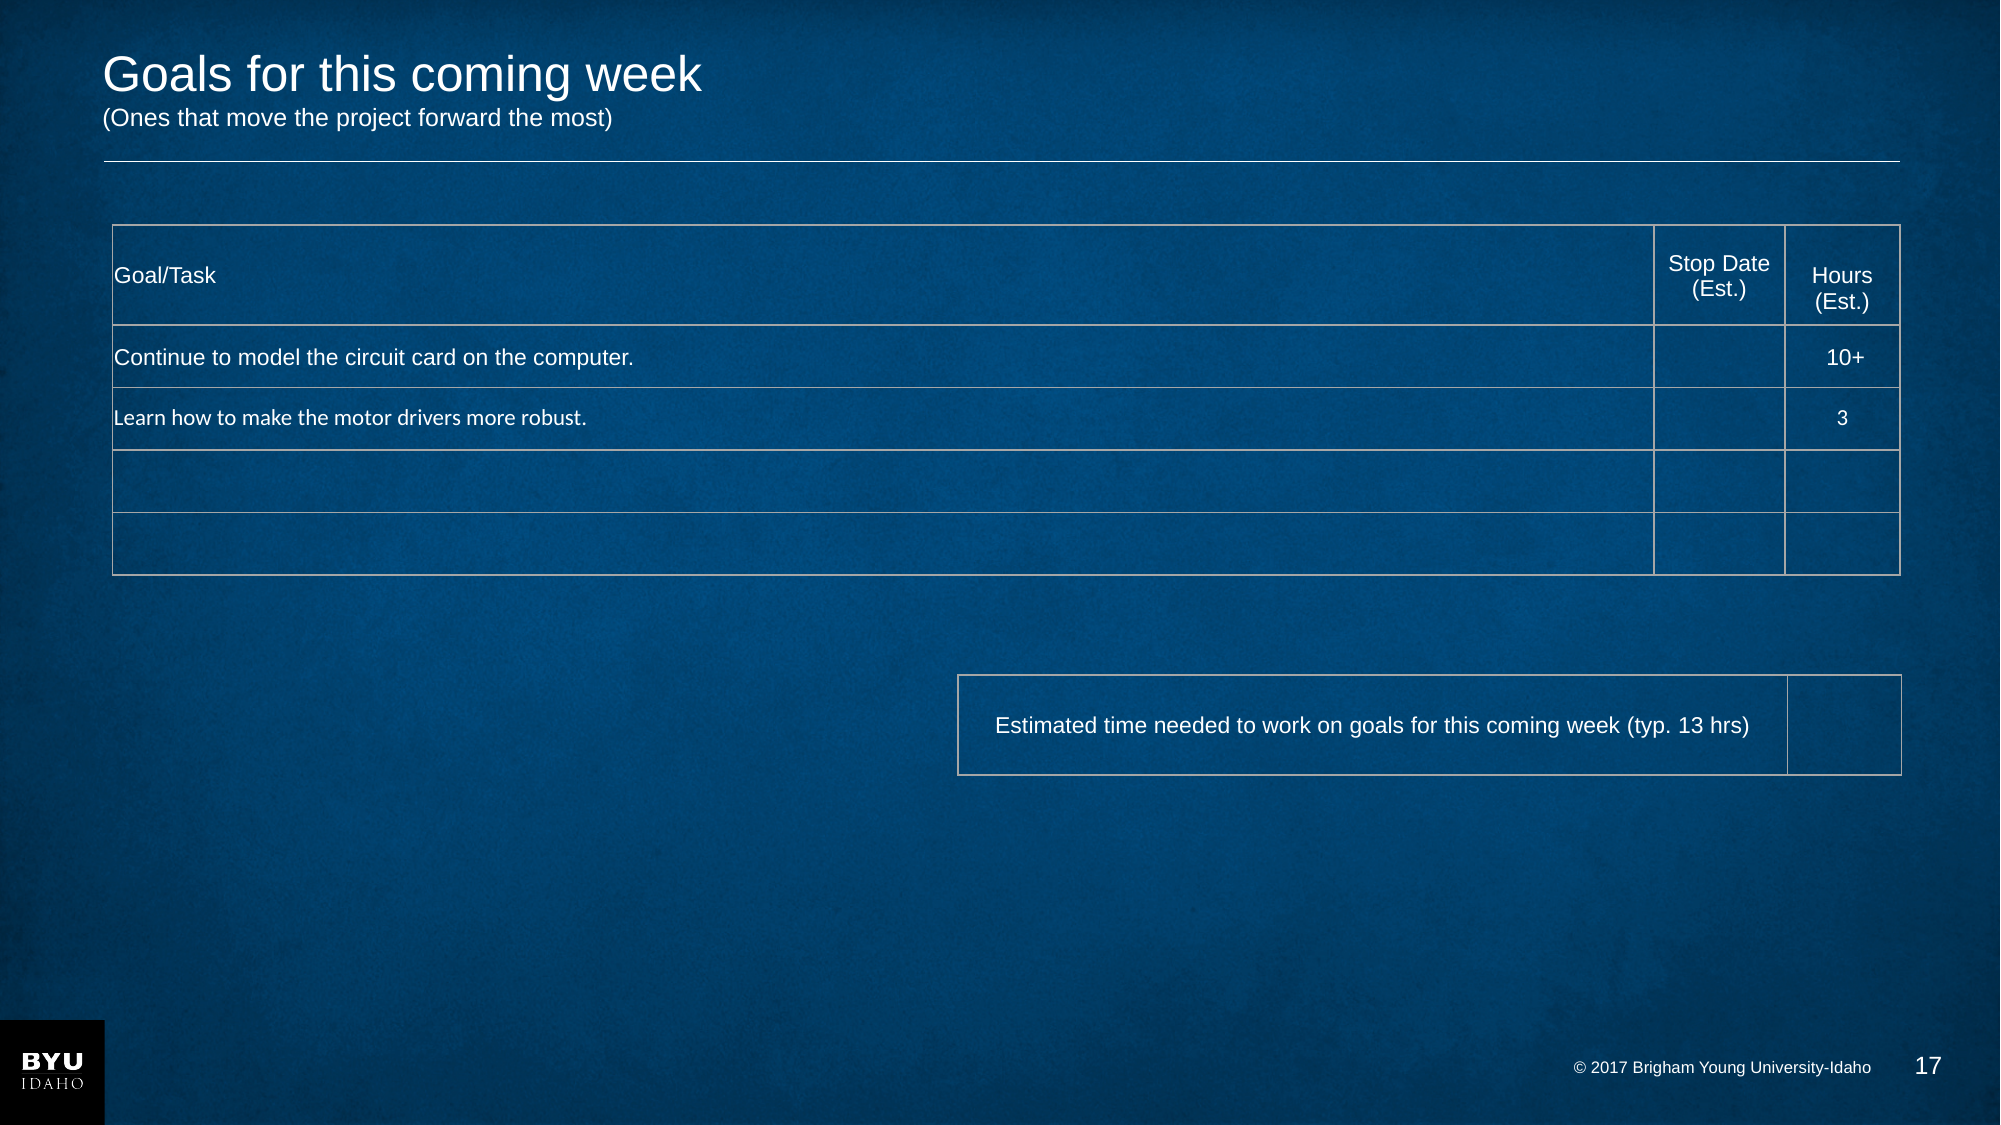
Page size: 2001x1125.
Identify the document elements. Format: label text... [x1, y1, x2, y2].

table_header Stop Date (Est.) [1655, 226, 1784, 324]
table_cell [1655, 451, 1784, 512]
title Goals for this coming week (Ones that move the project forward the most) [87, 12, 1900, 162]
table_cell [113, 451, 1653, 512]
table_header Goal/Task [113, 226, 1653, 324]
table_cell [113, 513, 1653, 574]
table_cell [1655, 388, 1784, 449]
table_cell [1786, 451, 1899, 512]
picture [0, 0, 2000, 1125]
table_cell 3 [1786, 388, 1899, 449]
table_cell [1786, 513, 1899, 574]
table_cell Continue to model the circuit card on the computer. [113, 326, 1653, 387]
table_header Estimated time needed to work on goals for this coming week (typ. 13 hrs) [959, 676, 1787, 774]
table_cell Learn how to make the motor drivers more robust. [113, 388, 1653, 449]
table_header Hours (Est.) [1786, 226, 1899, 324]
table_header [1788, 676, 1901, 774]
table_cell [1655, 513, 1784, 574]
table_cell 10+ [1786, 326, 1899, 387]
table_cell [1655, 326, 1784, 387]
